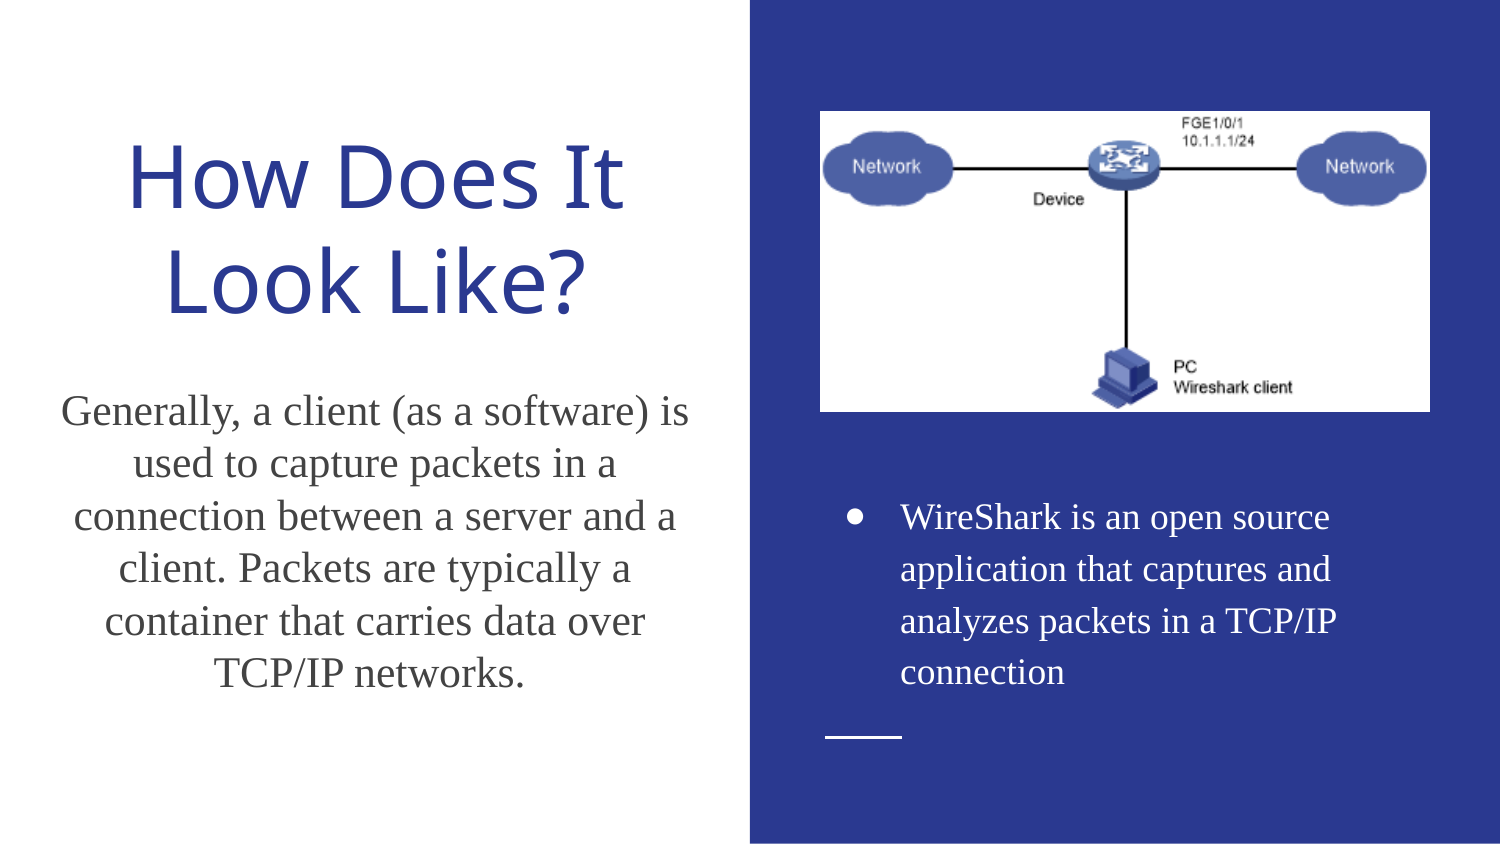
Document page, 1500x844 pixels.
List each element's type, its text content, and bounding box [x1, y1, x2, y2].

title How Does It Look Like? [43, 166, 708, 347]
subtitle Generally, a client (as a software) is used to capture packets in a connection between a server and a client. Packets are typically a container that carries data over TCP/IP networks. [43, 366, 708, 661]
list WireShark is an open source application that captures and analyzes packets in a TCP/IP connection [810, 476, 1440, 702]
picture [820, 111, 1430, 413]
